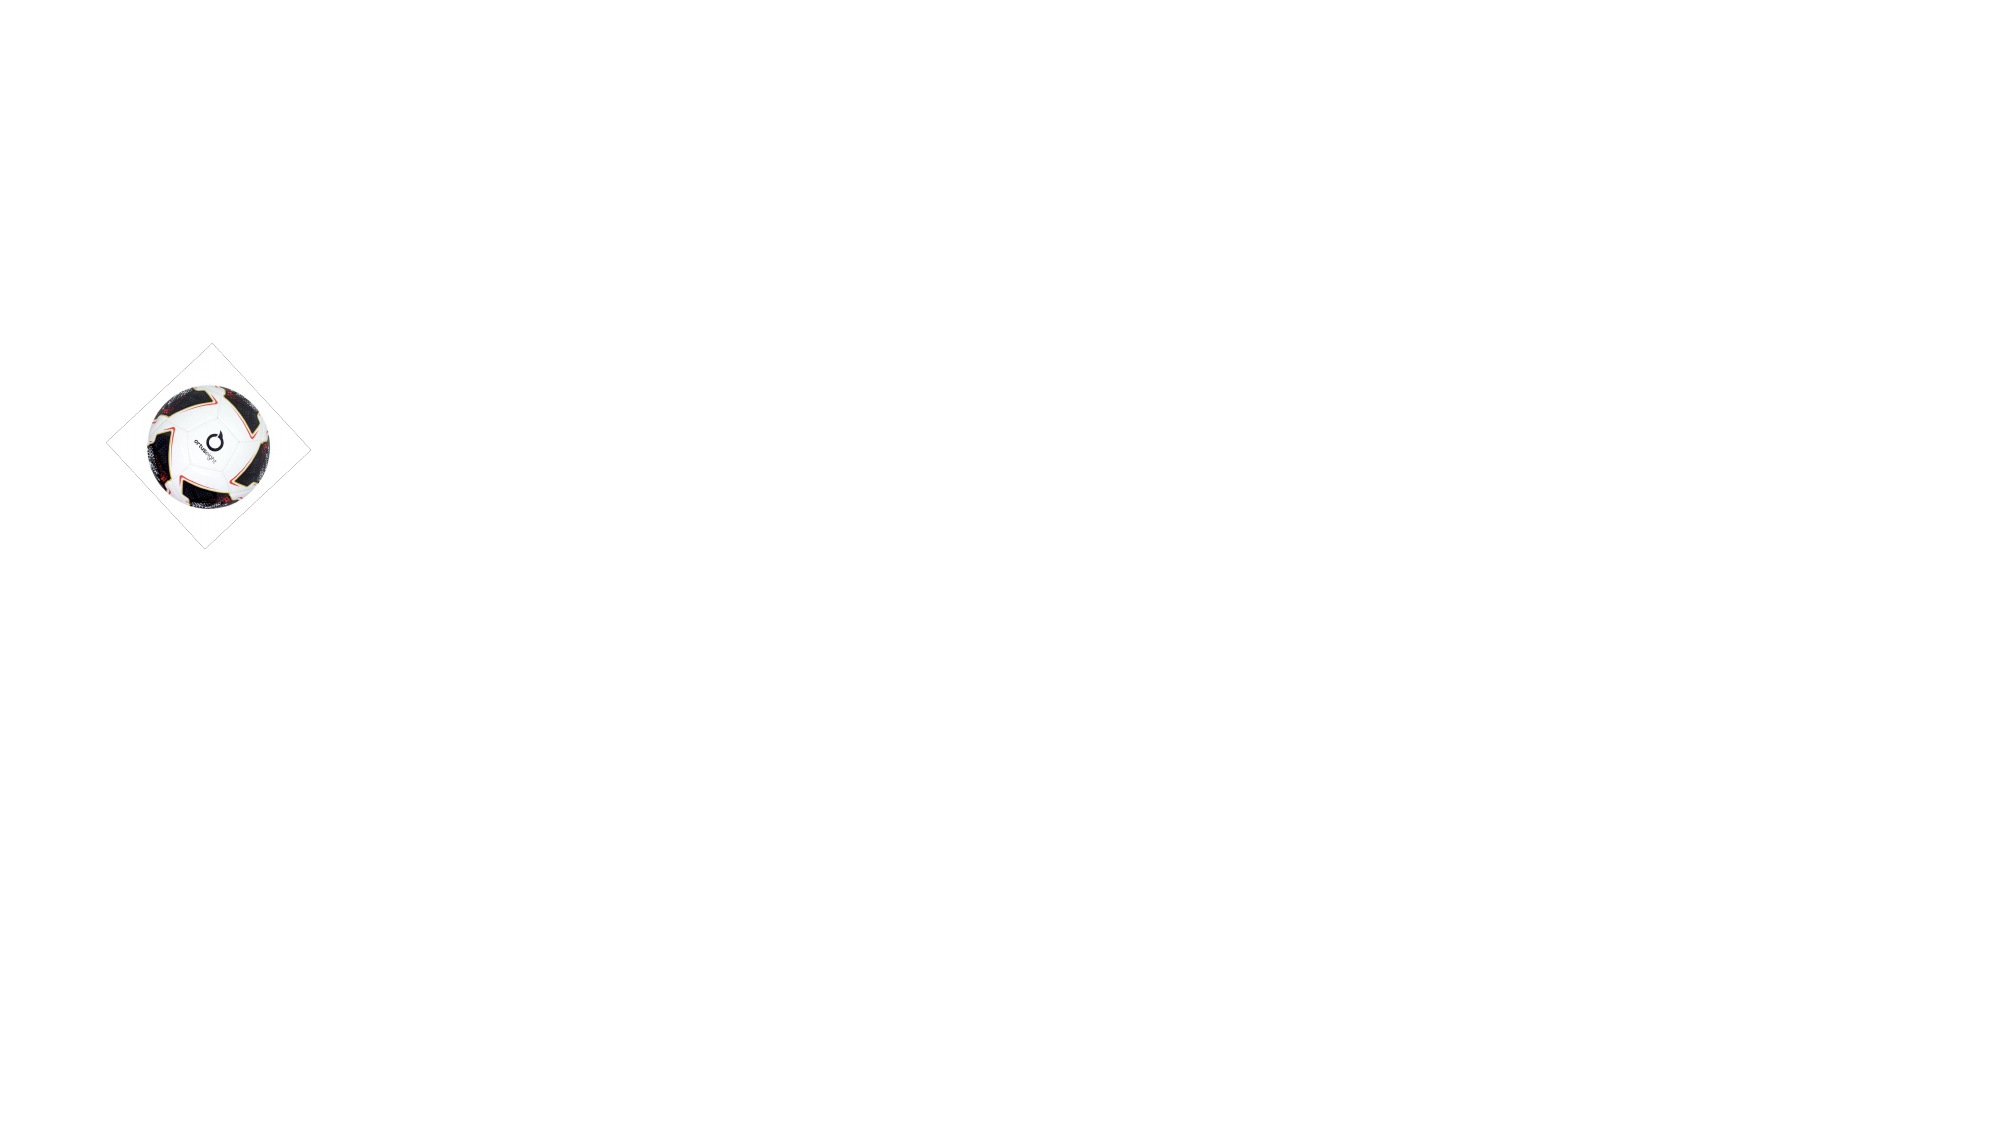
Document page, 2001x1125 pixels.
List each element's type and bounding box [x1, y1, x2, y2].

picture [107, 344, 310, 548]
